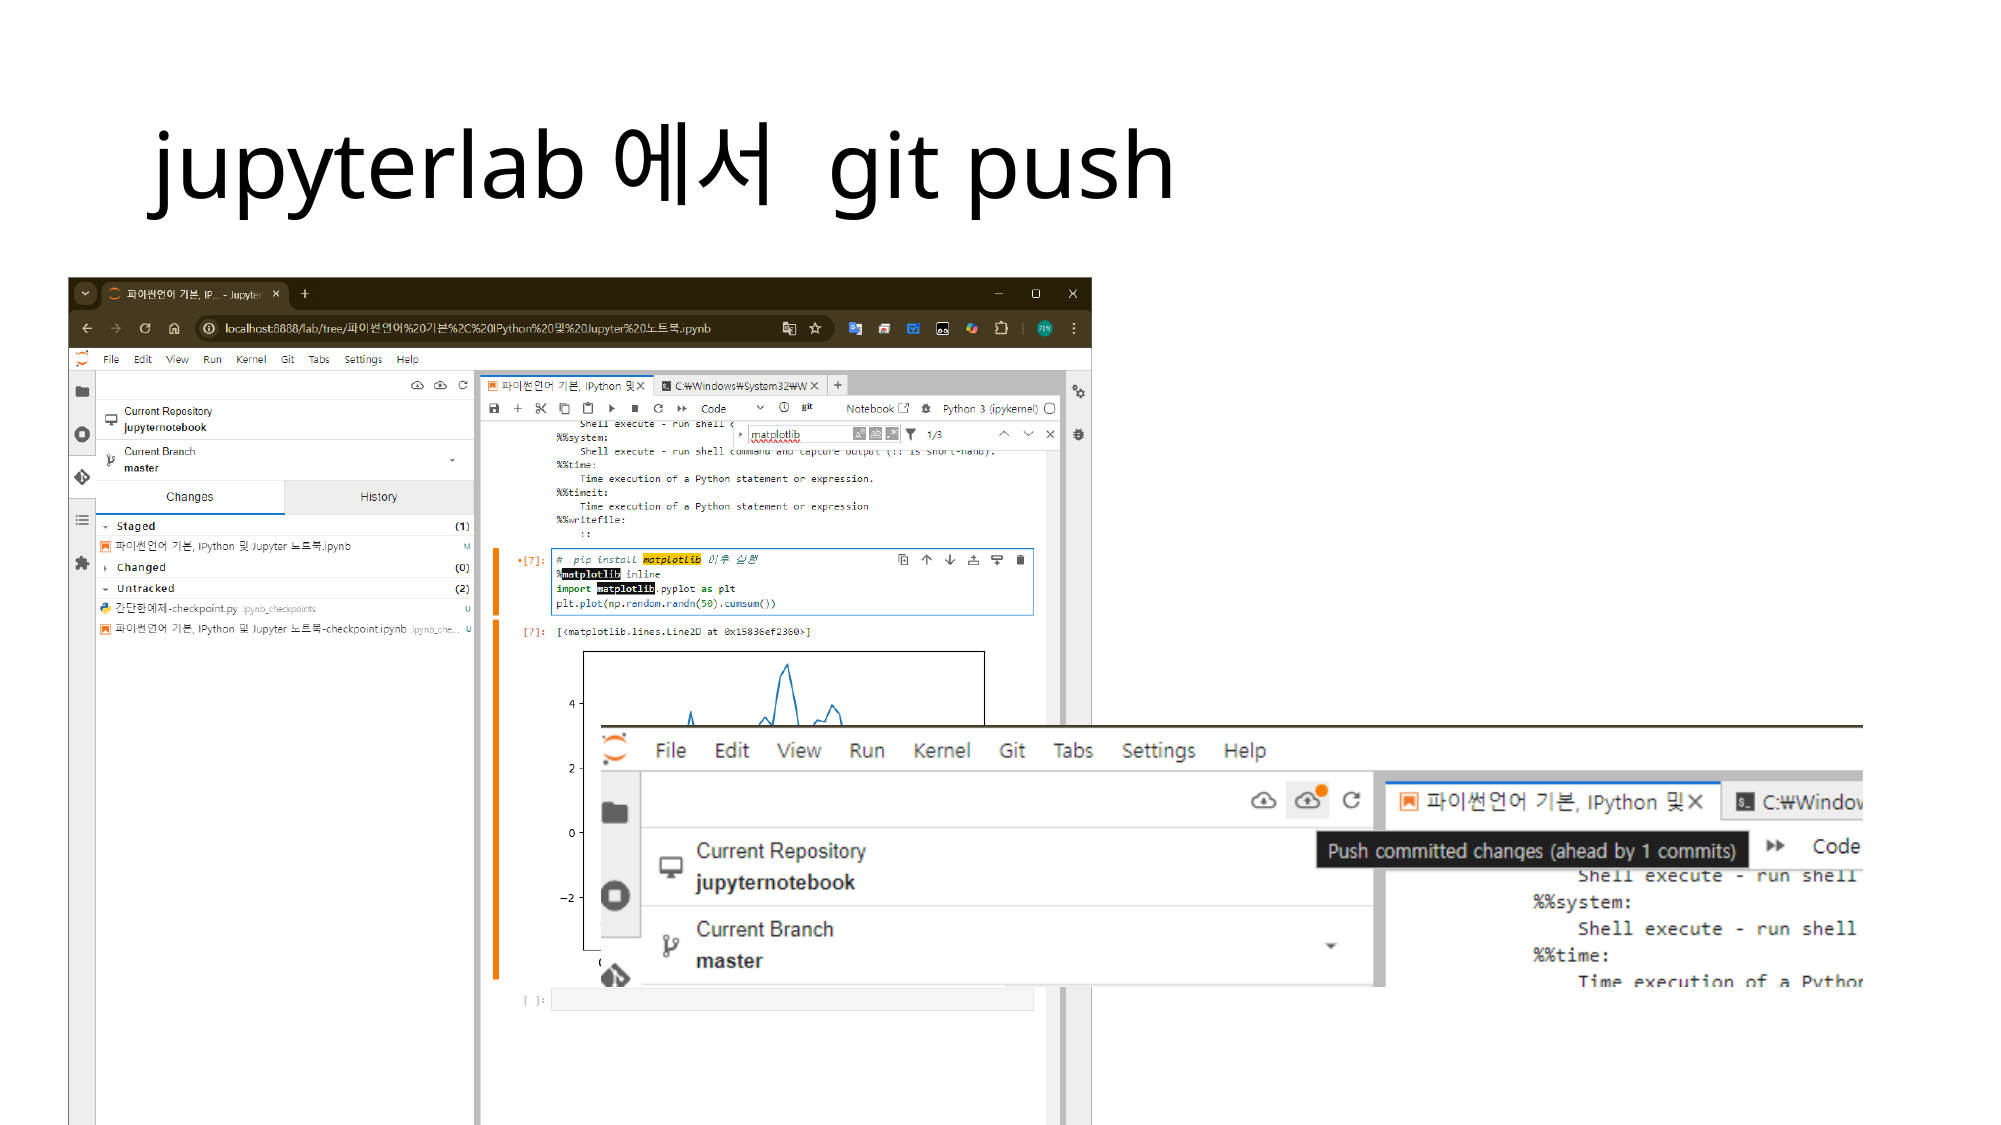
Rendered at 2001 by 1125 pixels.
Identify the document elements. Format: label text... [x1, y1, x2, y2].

title jupyterlab에서 git push [137, 59, 1863, 278]
picture [67, 277, 1863, 1125]
